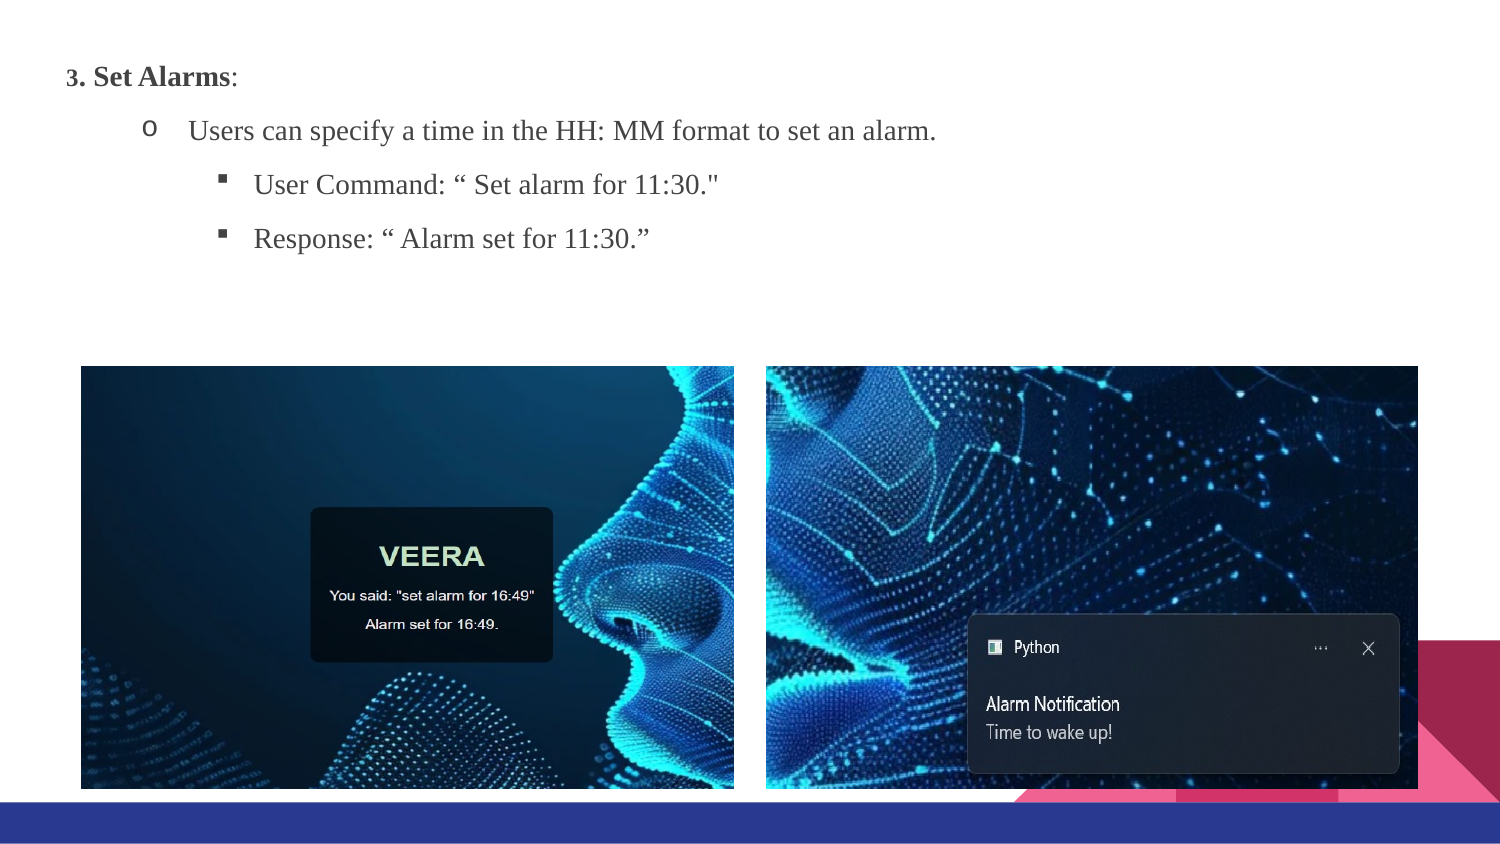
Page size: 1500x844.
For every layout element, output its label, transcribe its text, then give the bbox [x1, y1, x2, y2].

picture [728, 366, 734, 373]
list 3. Set Alarms: Users can specify a time in the HH: MM format to set an alarm. User Command: “ Set alarm for 11:30." Response: “ Alarm set for 11:30.” [51, 40, 1449, 331]
picture [81, 366, 734, 790]
picture [766, 366, 1419, 790]
